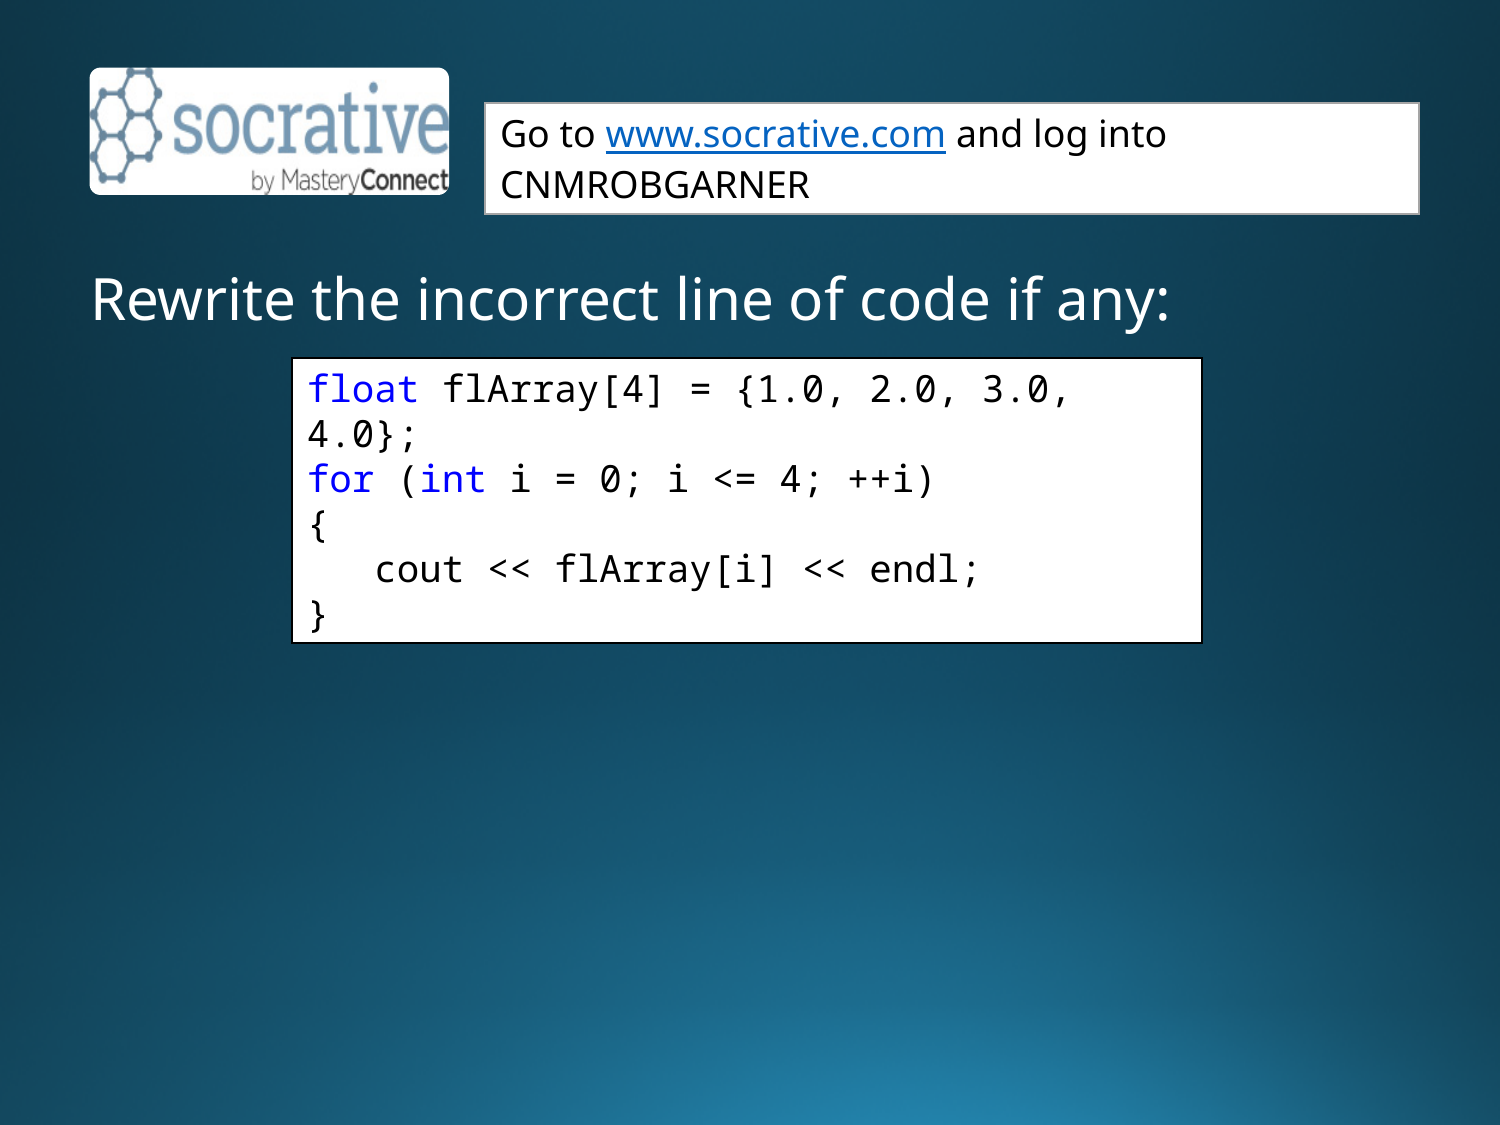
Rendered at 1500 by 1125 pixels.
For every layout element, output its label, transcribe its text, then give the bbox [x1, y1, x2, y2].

text_box float flArray[4] = {1.0, 2.0, 3.0, 4.0}; for (int i = 0; i <= 4; ++i) { cout << flArray[i] << endl; } [291, 357, 1203, 644]
picture [0, 0, 1500, 1125]
list Rewrite the incorrect line of code if any: [75, 262, 1425, 1006]
